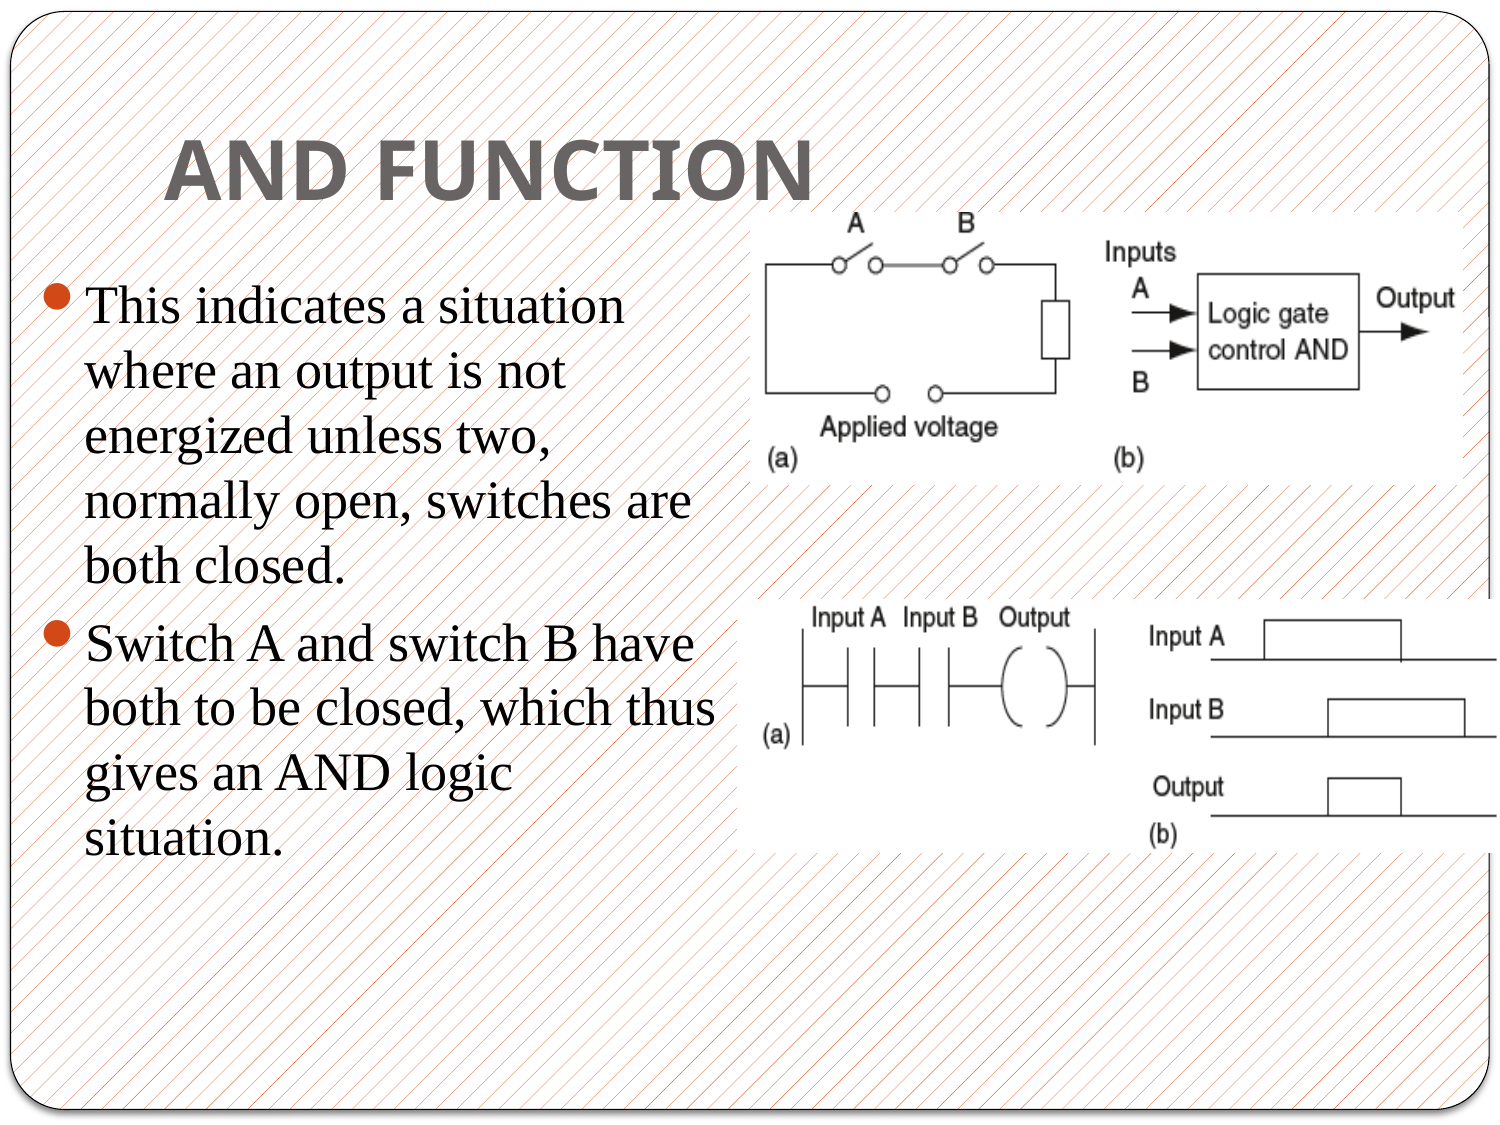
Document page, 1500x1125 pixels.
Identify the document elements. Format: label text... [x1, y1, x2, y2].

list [749, 212, 1463, 485]
list This indicates a situation where an output is not energized unless two, normally open, switches are both closed. Switch A and switch B have both to be closed, which thus gives an AND logic situation. [24, 262, 738, 1075]
picture [737, 599, 1500, 853]
title AND FUNCTION [150, 45, 1425, 233]
